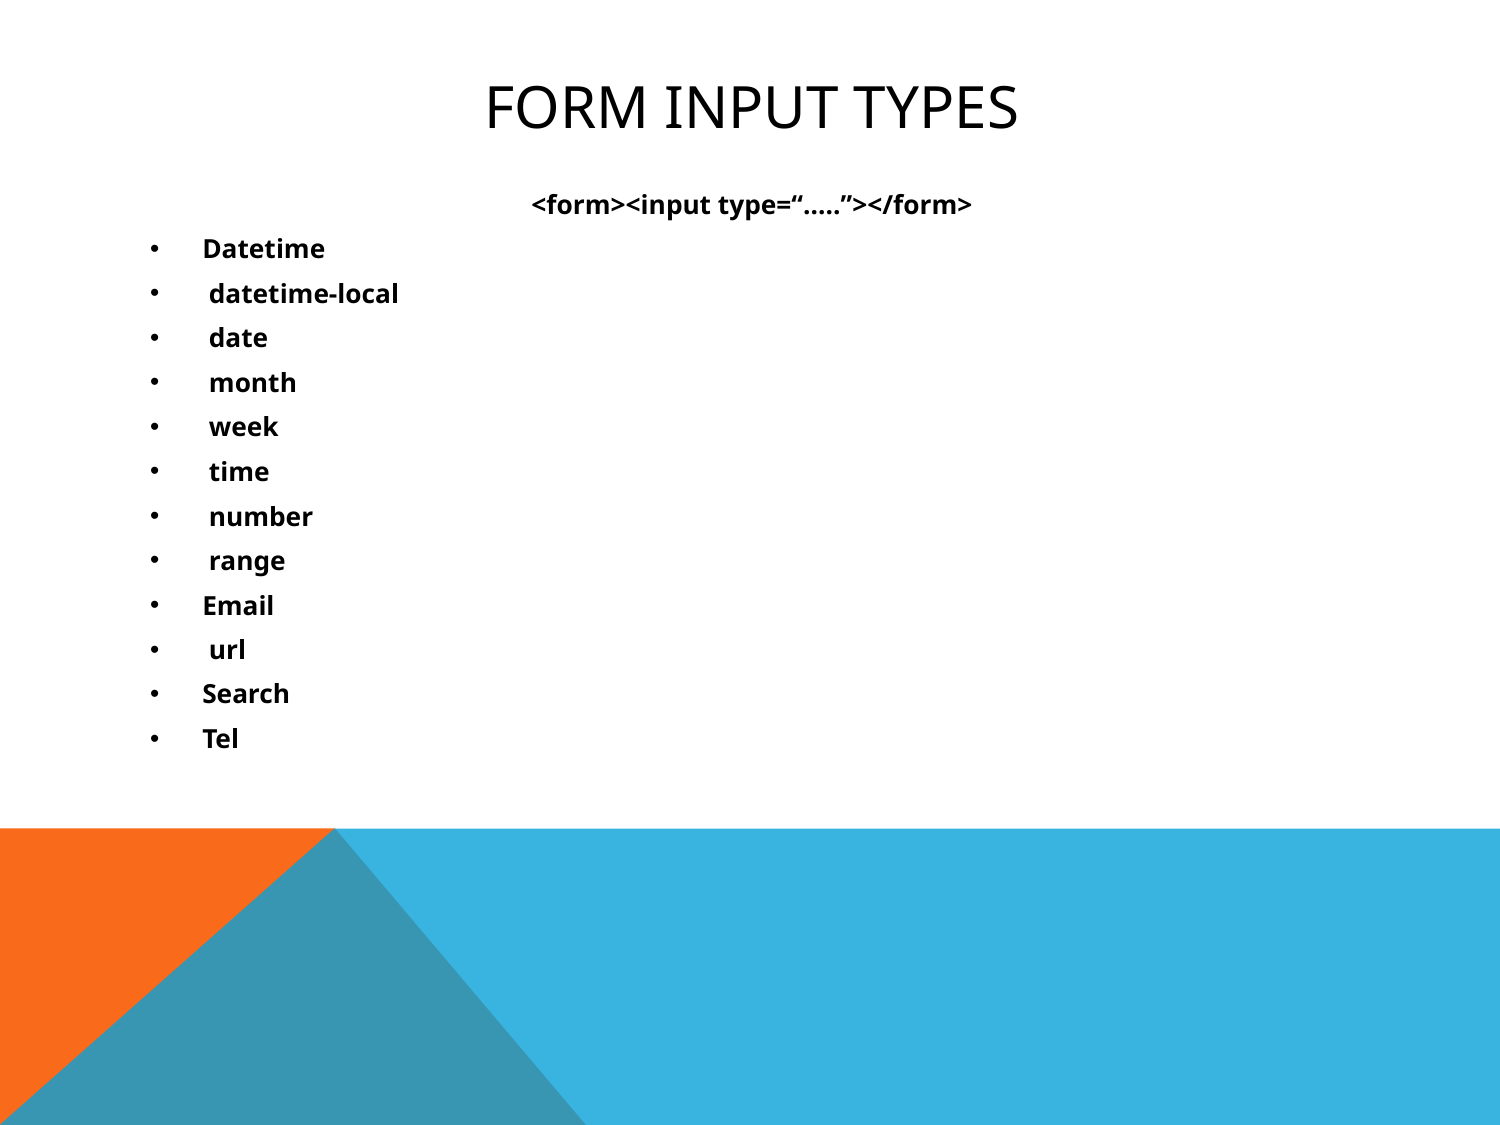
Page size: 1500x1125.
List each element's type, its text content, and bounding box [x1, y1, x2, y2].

title Form Input types [135, 60, 1369, 150]
list <form><input type=“…..”></form> Datetime datetime-local date month week time number range Email url Search Tel [135, 180, 1369, 768]
